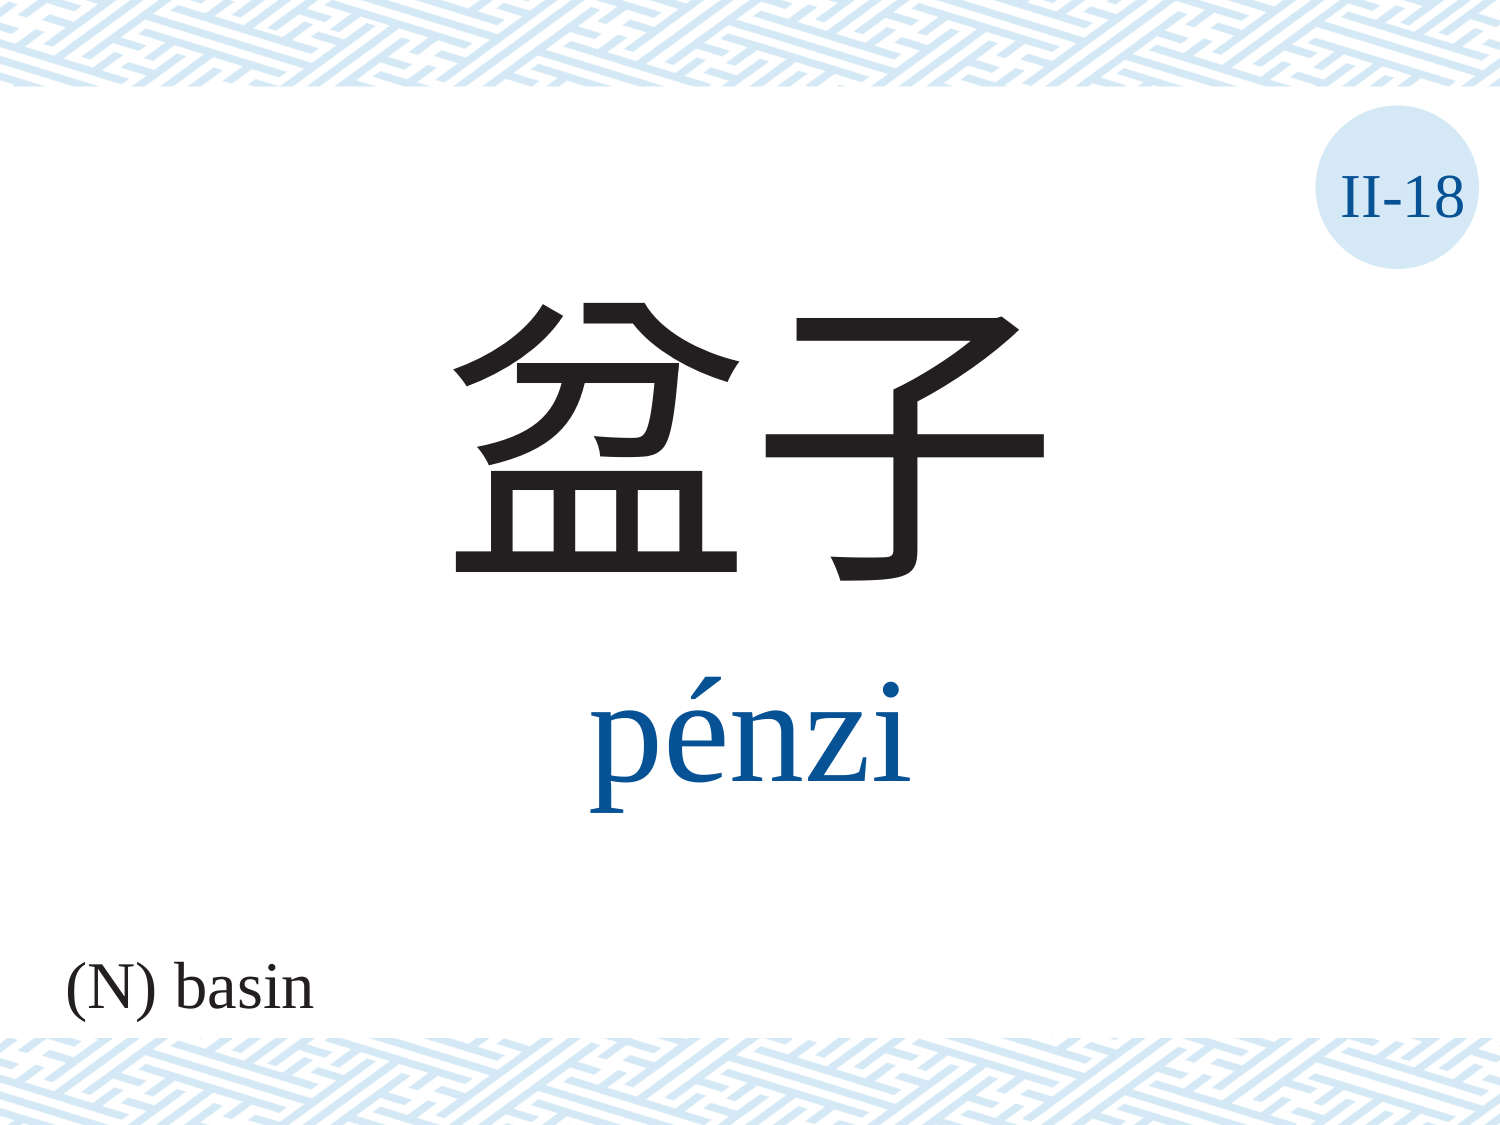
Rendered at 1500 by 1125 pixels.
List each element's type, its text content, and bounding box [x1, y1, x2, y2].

text_box II-18 盆子 pénzi [439, 154, 1467, 812]
text_box (N) basin [62, 942, 317, 1023]
picture [0, 0, 1500, 1125]
